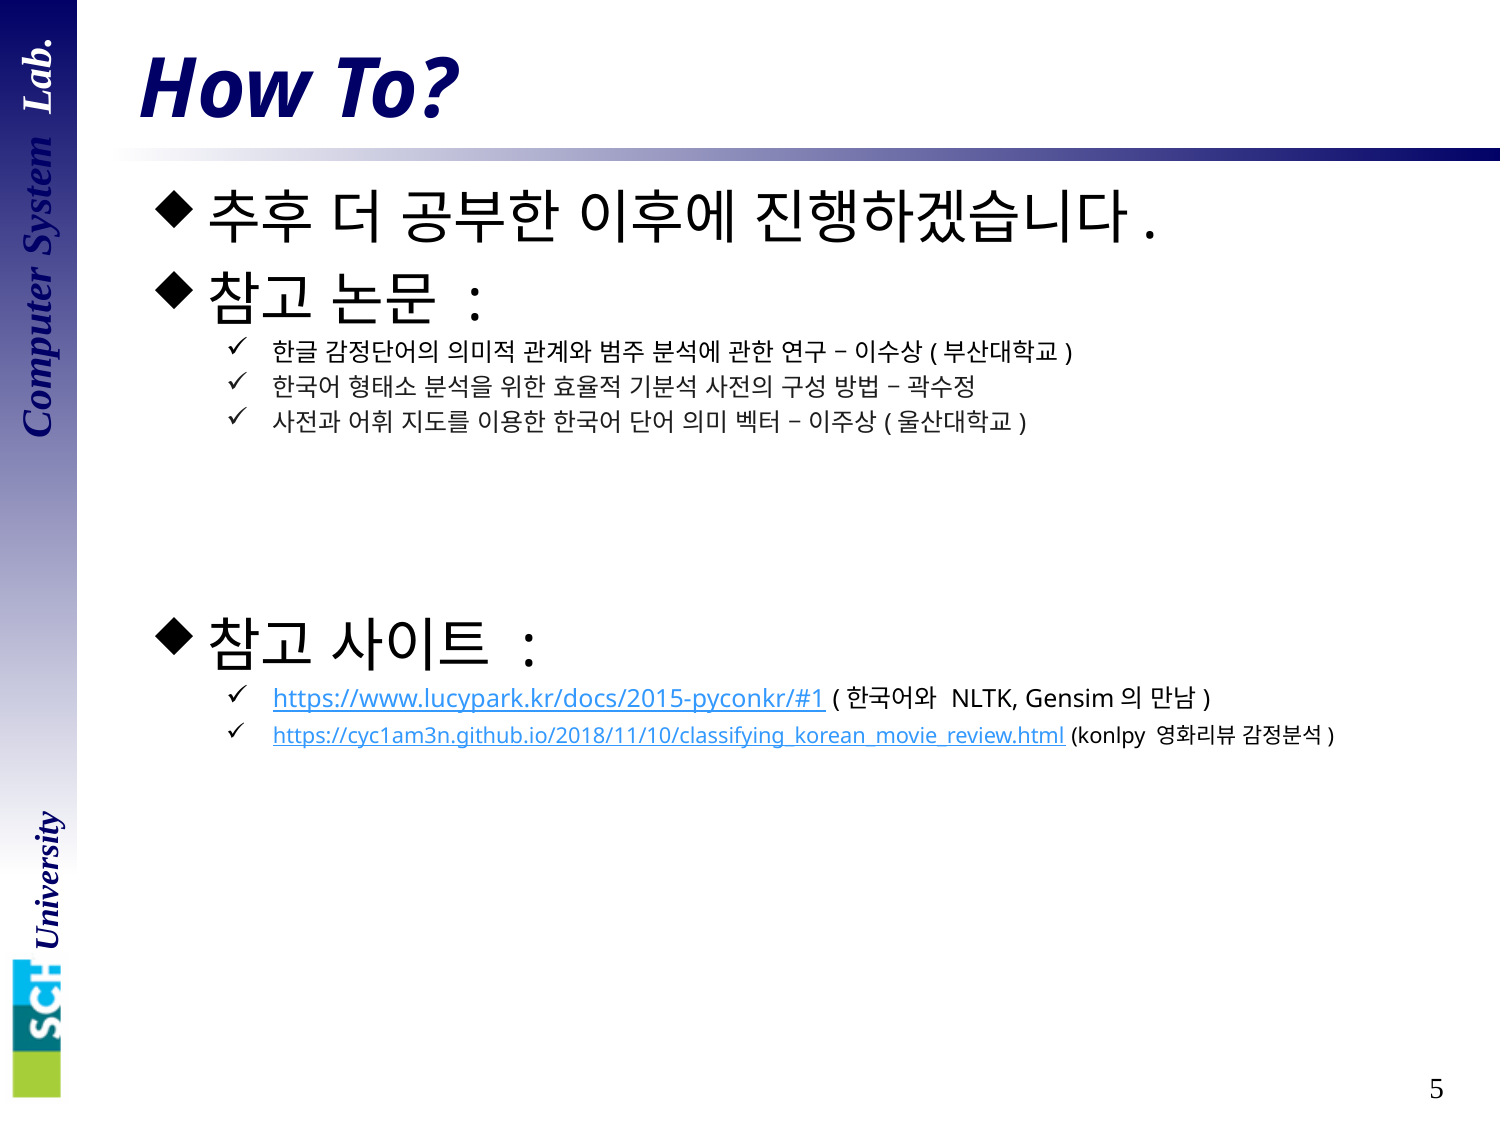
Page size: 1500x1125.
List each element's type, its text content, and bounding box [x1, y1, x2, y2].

picture [5, 952, 69, 1104]
list 추후 더 공부한 이후에 진행하겠습니다. 참고 논문 : 한글 감정단어의 의미적 관계와 범주 분석에 관한 연구 – 이수상(부산대학교) 한국어 형태소 분석을 위한 효율적 기분석 사전의 구성 방법 – 곽수정 사전과 어휘 지도를 이용한 한국어 단어 의미 벡터 – 이주상(울산대학교) 참고 사이트 : https://www.lucypark.kr/docs/2015-pyconkr/#1 (한국어와 NLTK, Gensim의 만남) https://cyc1am3n.github.io/2018/11/10/classifying_korean_movie_review.html (konlpy 영화리뷰 감정분석) [135, 172, 1448, 1038]
title How To? [123, 25, 1460, 143]
